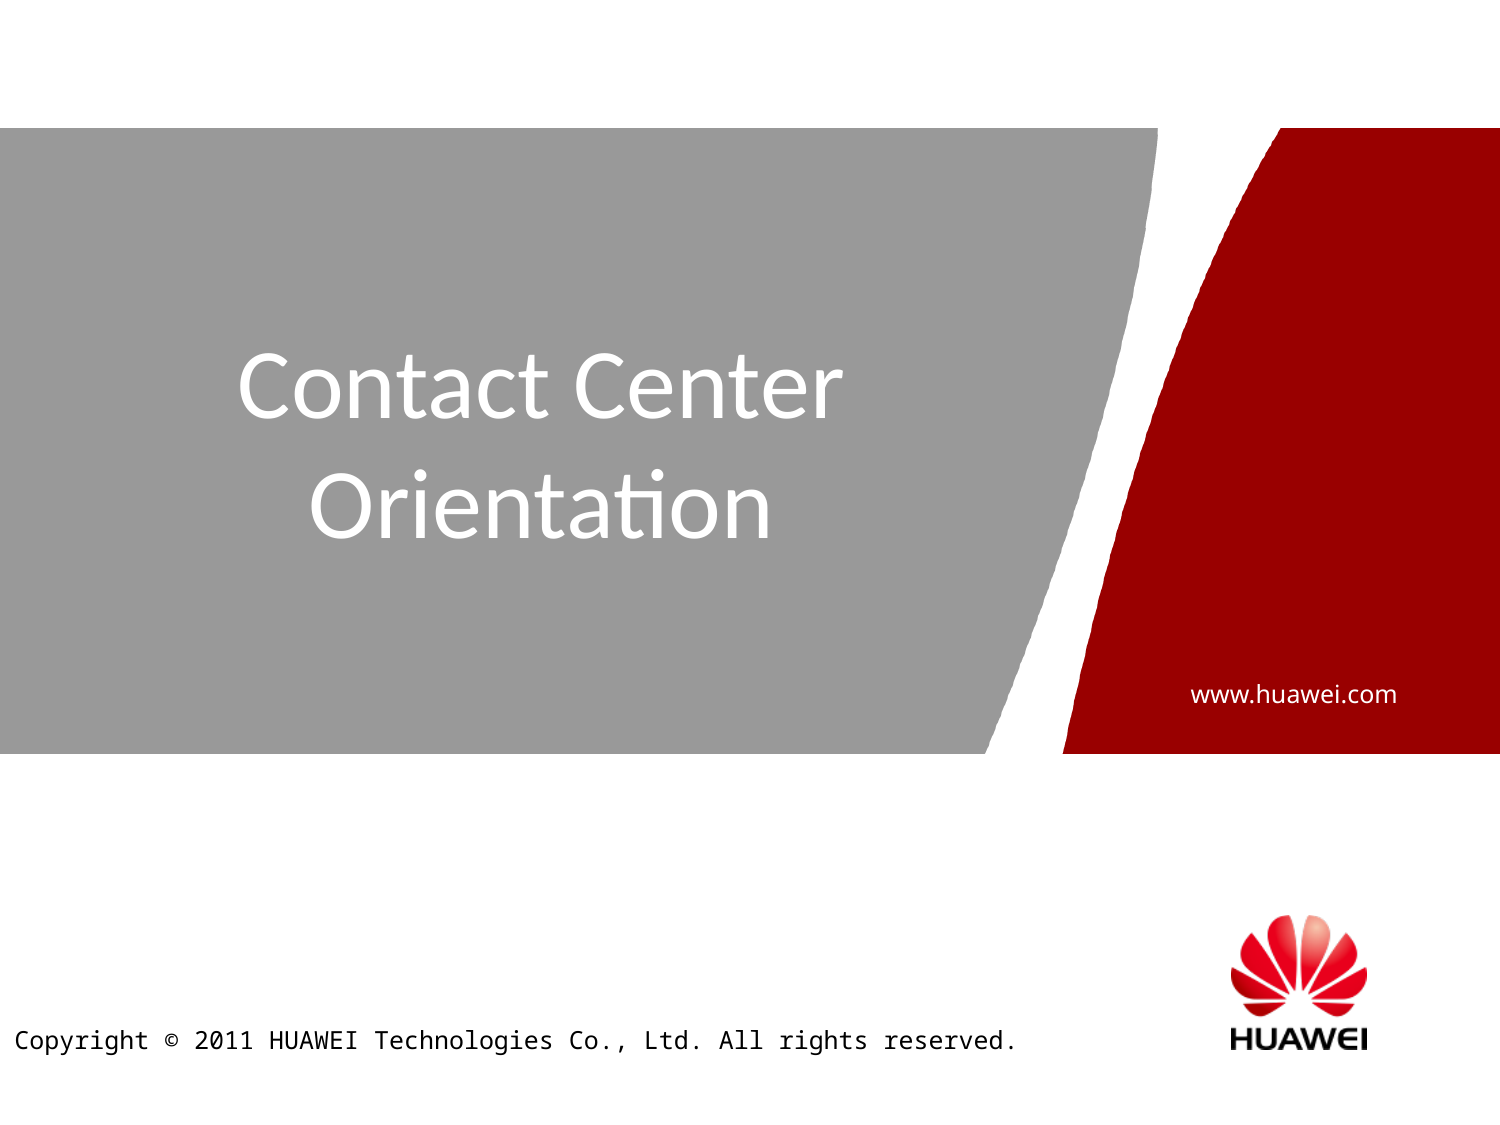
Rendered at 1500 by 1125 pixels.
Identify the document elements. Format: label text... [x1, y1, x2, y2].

picture [0, 128, 1500, 754]
picture [1231, 915, 1367, 1050]
title Contact Center Orientation [0, 125, 1084, 751]
